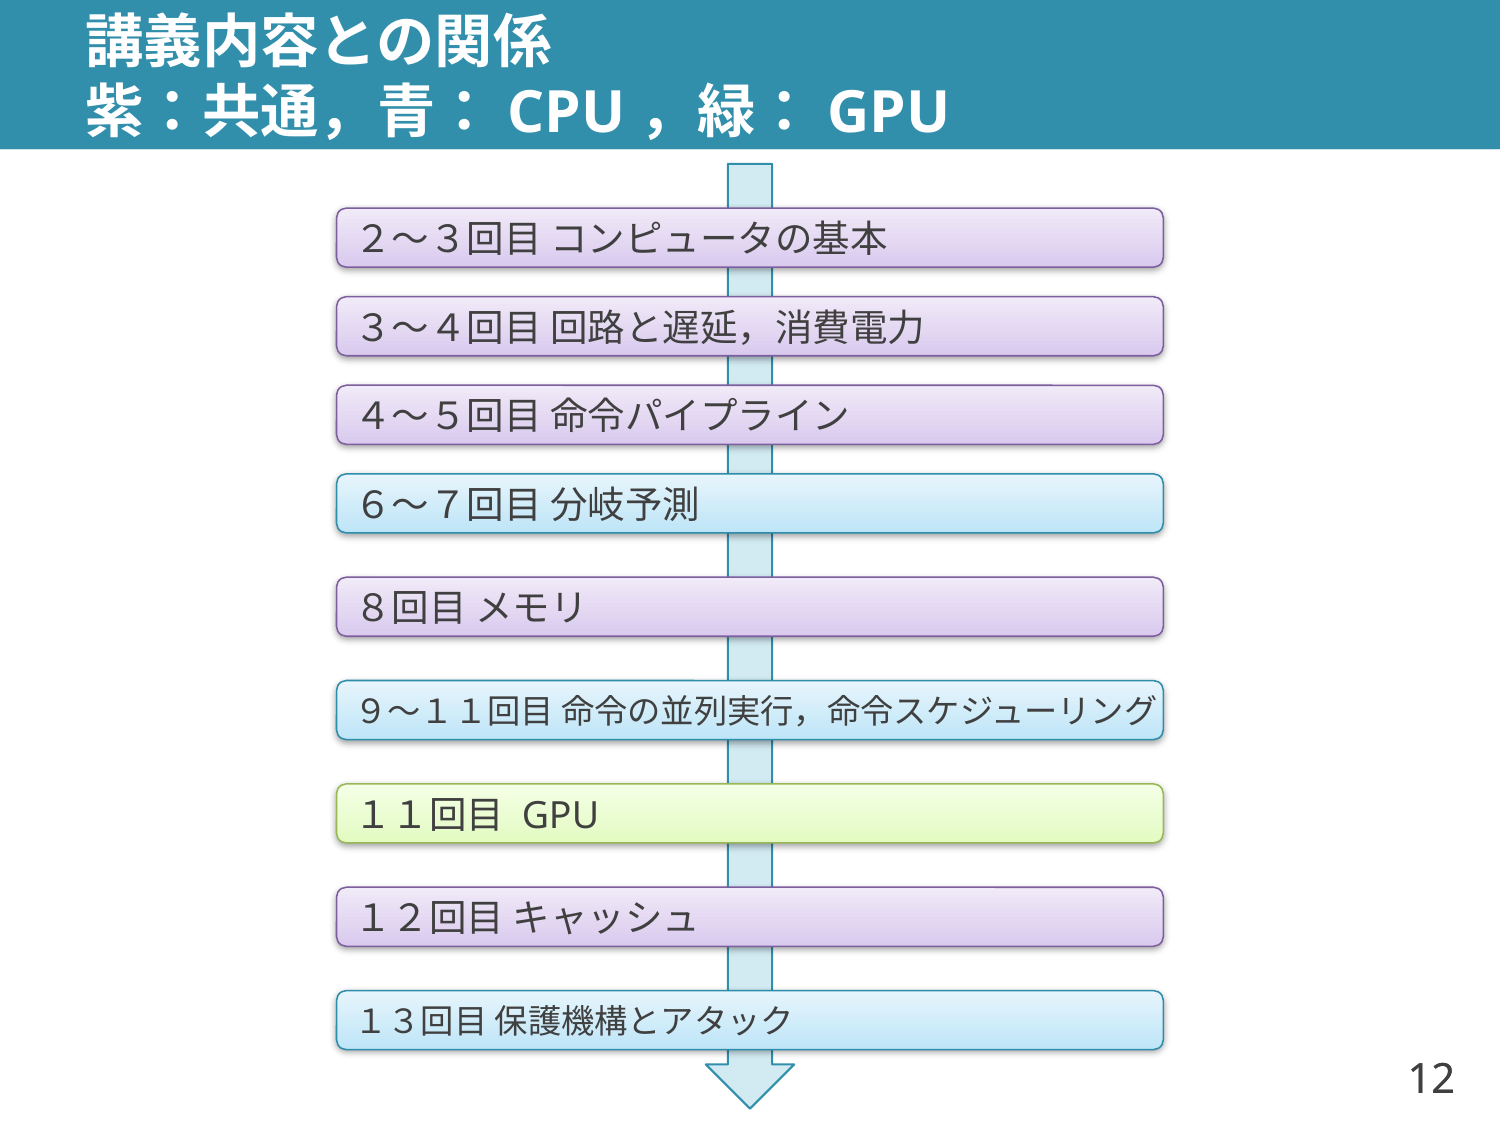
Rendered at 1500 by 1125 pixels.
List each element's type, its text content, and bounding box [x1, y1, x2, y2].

text_box ８回目 メモリ [335, 576, 1165, 638]
text_box １２回目 キャッシュ [335, 886, 1165, 948]
text_box [725, 365, 775, 383]
text_box １１回目 GPU [335, 783, 1165, 844]
title 講義内容との関係 紫：共通，青：CPU，緑：GPU [70, 0, 1500, 150]
text_box [703, 1057, 797, 1111]
text_box [725, 542, 775, 575]
text_box ３～４回目 回路と遅延，消費電力 [335, 295, 1165, 357]
text_box [725, 749, 775, 781]
text_box [725, 955, 775, 988]
text_box [725, 645, 775, 678]
text_box ６～７回目 分岐予測 [335, 473, 1165, 534]
text_box ４～５回目 命令パイプライン [335, 384, 1165, 446]
text_box [725, 276, 775, 294]
text_box ２～３回目 コンピュータの基本 [335, 207, 1165, 268]
text_box [725, 161, 775, 205]
text_box ９～１１回目 命令の並列実行，命令スケジューリング [335, 679, 1165, 741]
text_box １３回目 保護機構とアタック [335, 989, 1165, 1051]
text_box [725, 852, 775, 885]
text_box [725, 453, 775, 471]
